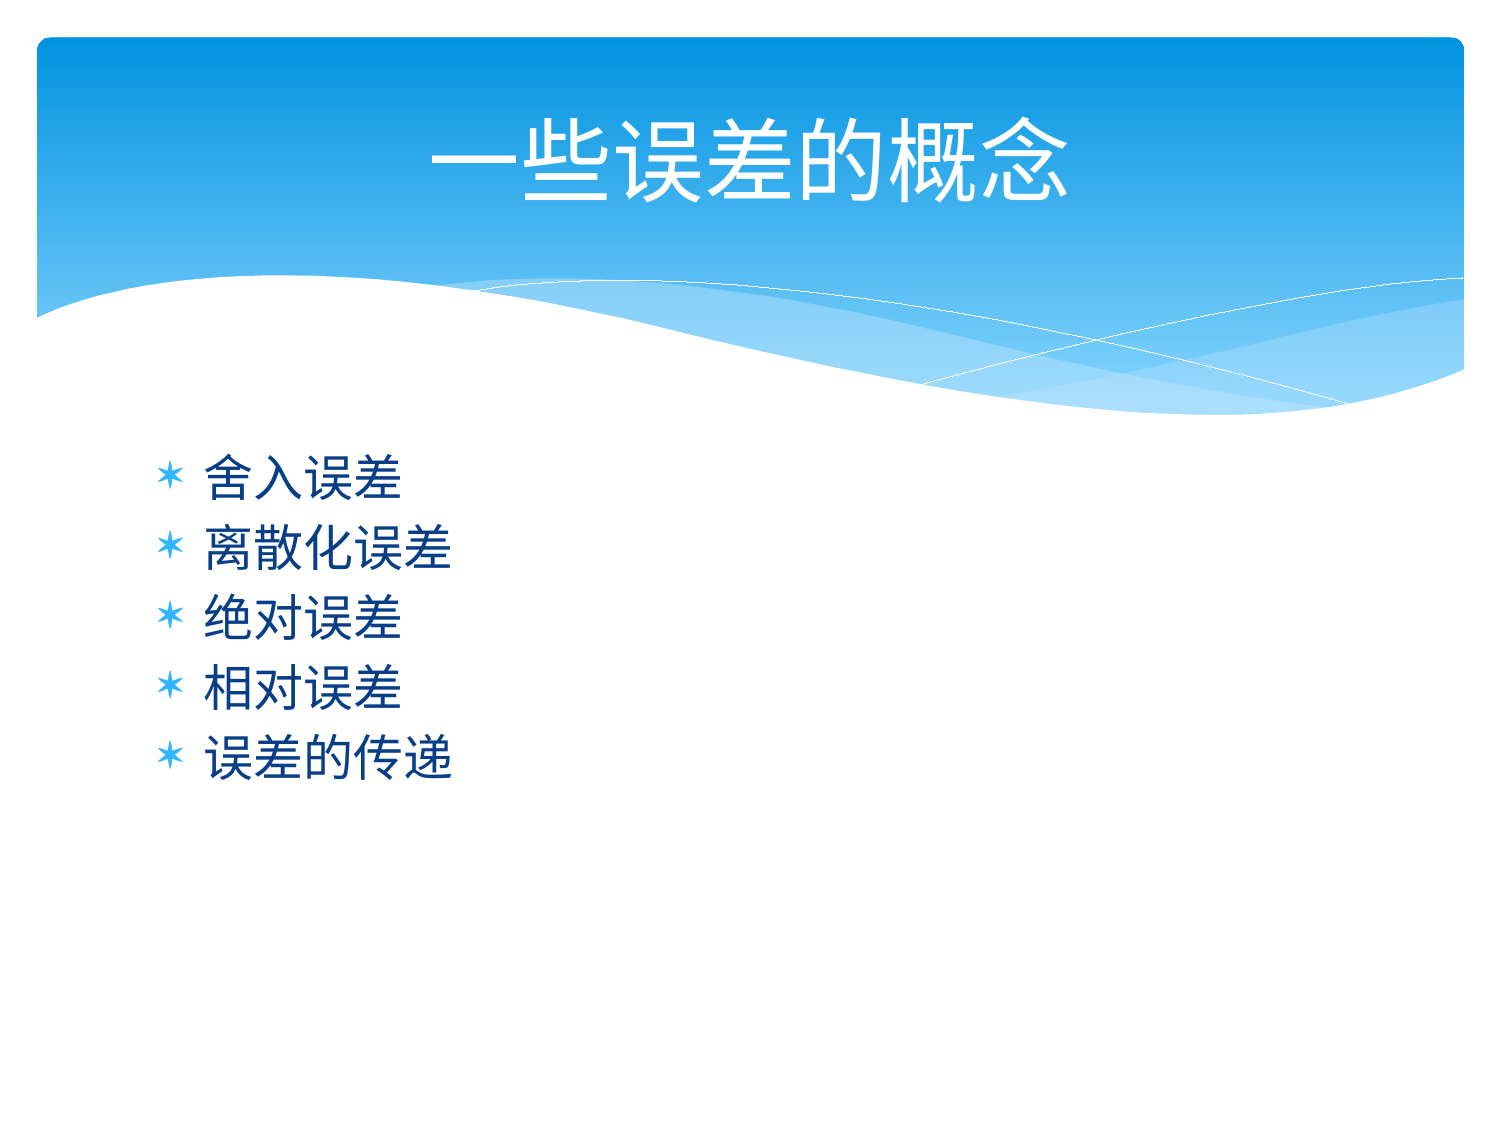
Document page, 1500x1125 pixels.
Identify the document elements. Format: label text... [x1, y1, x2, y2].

title 一些误差的概念 [75, 55, 1425, 261]
list 舍入误差 离散化误差 绝对误差 相对误差 误差的传递 [143, 438, 1359, 1005]
